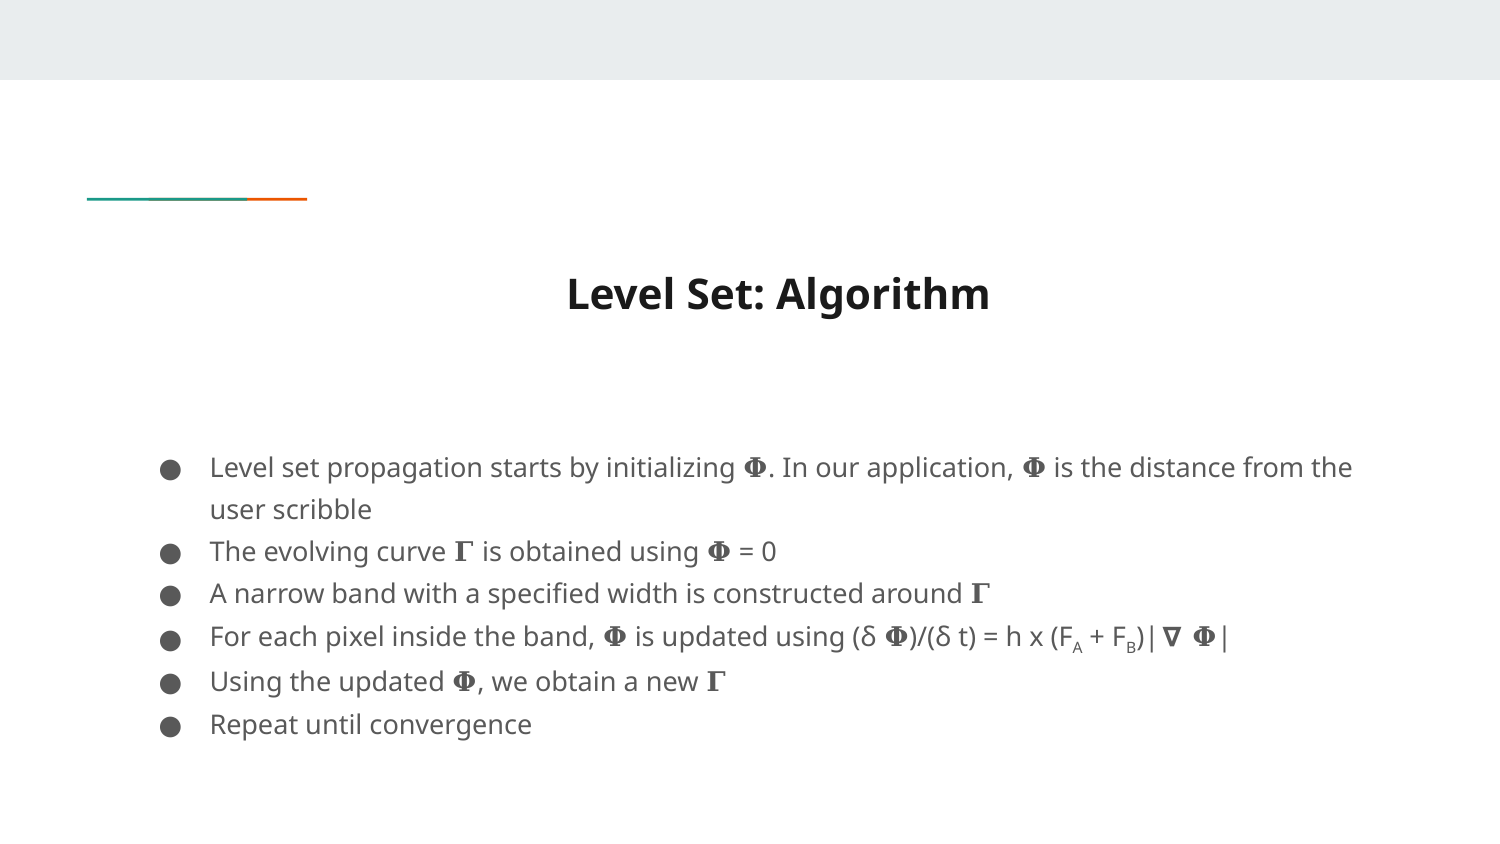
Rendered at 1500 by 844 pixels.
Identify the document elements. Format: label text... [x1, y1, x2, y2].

title Level Set: Algorithm [148, 249, 1410, 338]
list Level set propagation starts by initializing 𝚽. In our application, 𝚽 is the distance from the user scribble The evolving curve 𝚪 is obtained using 𝚽 = 0 A narrow band with a specified width is constructed around 𝚪 For each pixel inside the band, 𝚽 is updated using (δ 𝚽)/(δ t) = h x (FA + FB)|𝝯 𝚽| Using the updated 𝚽, we obtain a new 𝚪 Repeat until convergence [119, 427, 1381, 812]
